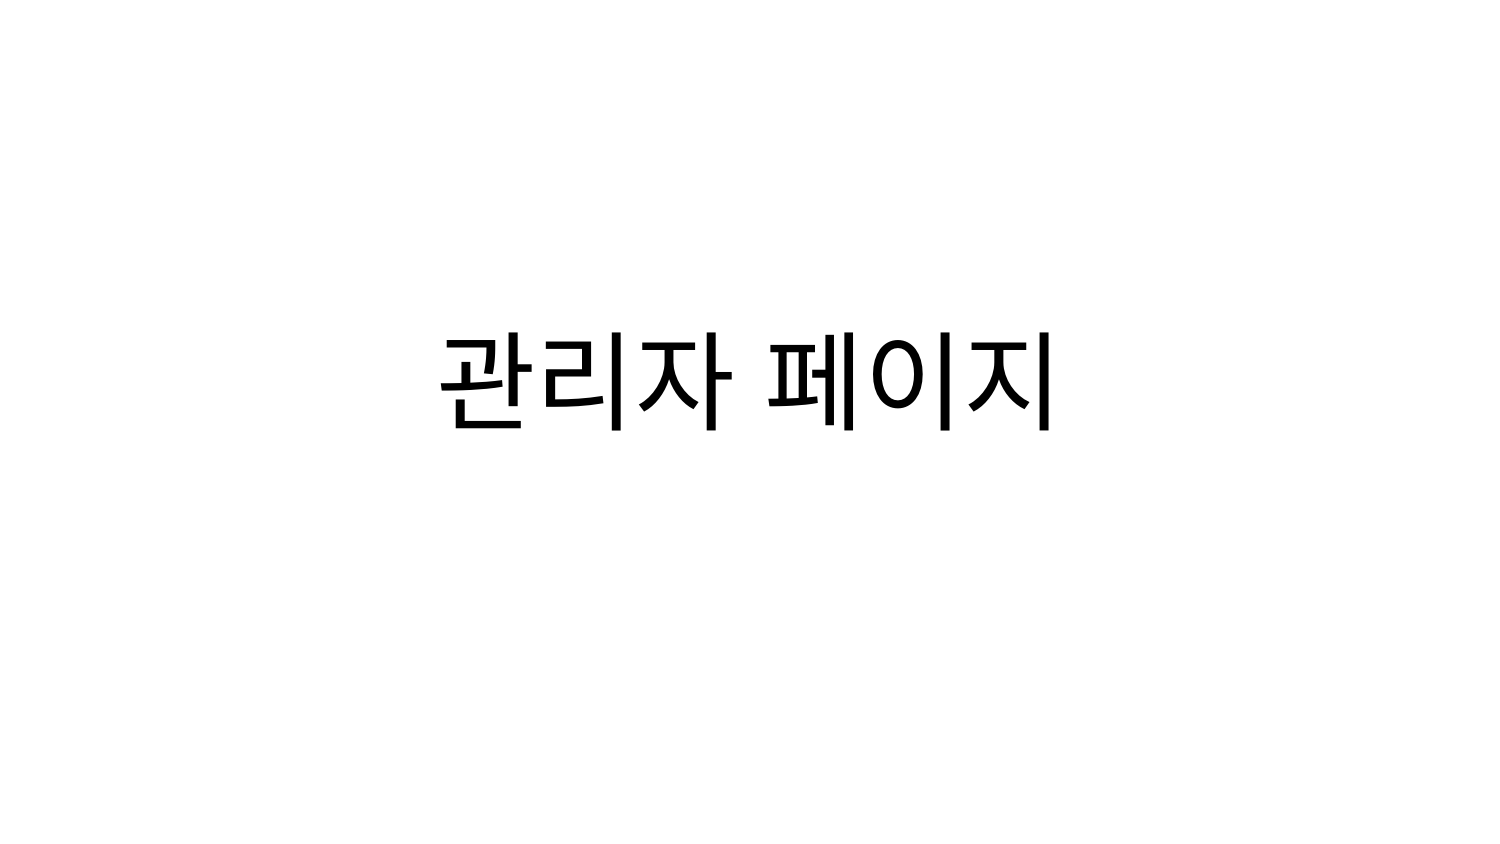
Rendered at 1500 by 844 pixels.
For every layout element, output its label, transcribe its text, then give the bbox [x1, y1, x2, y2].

title 관리자 페이지 [51, 122, 1449, 459]
